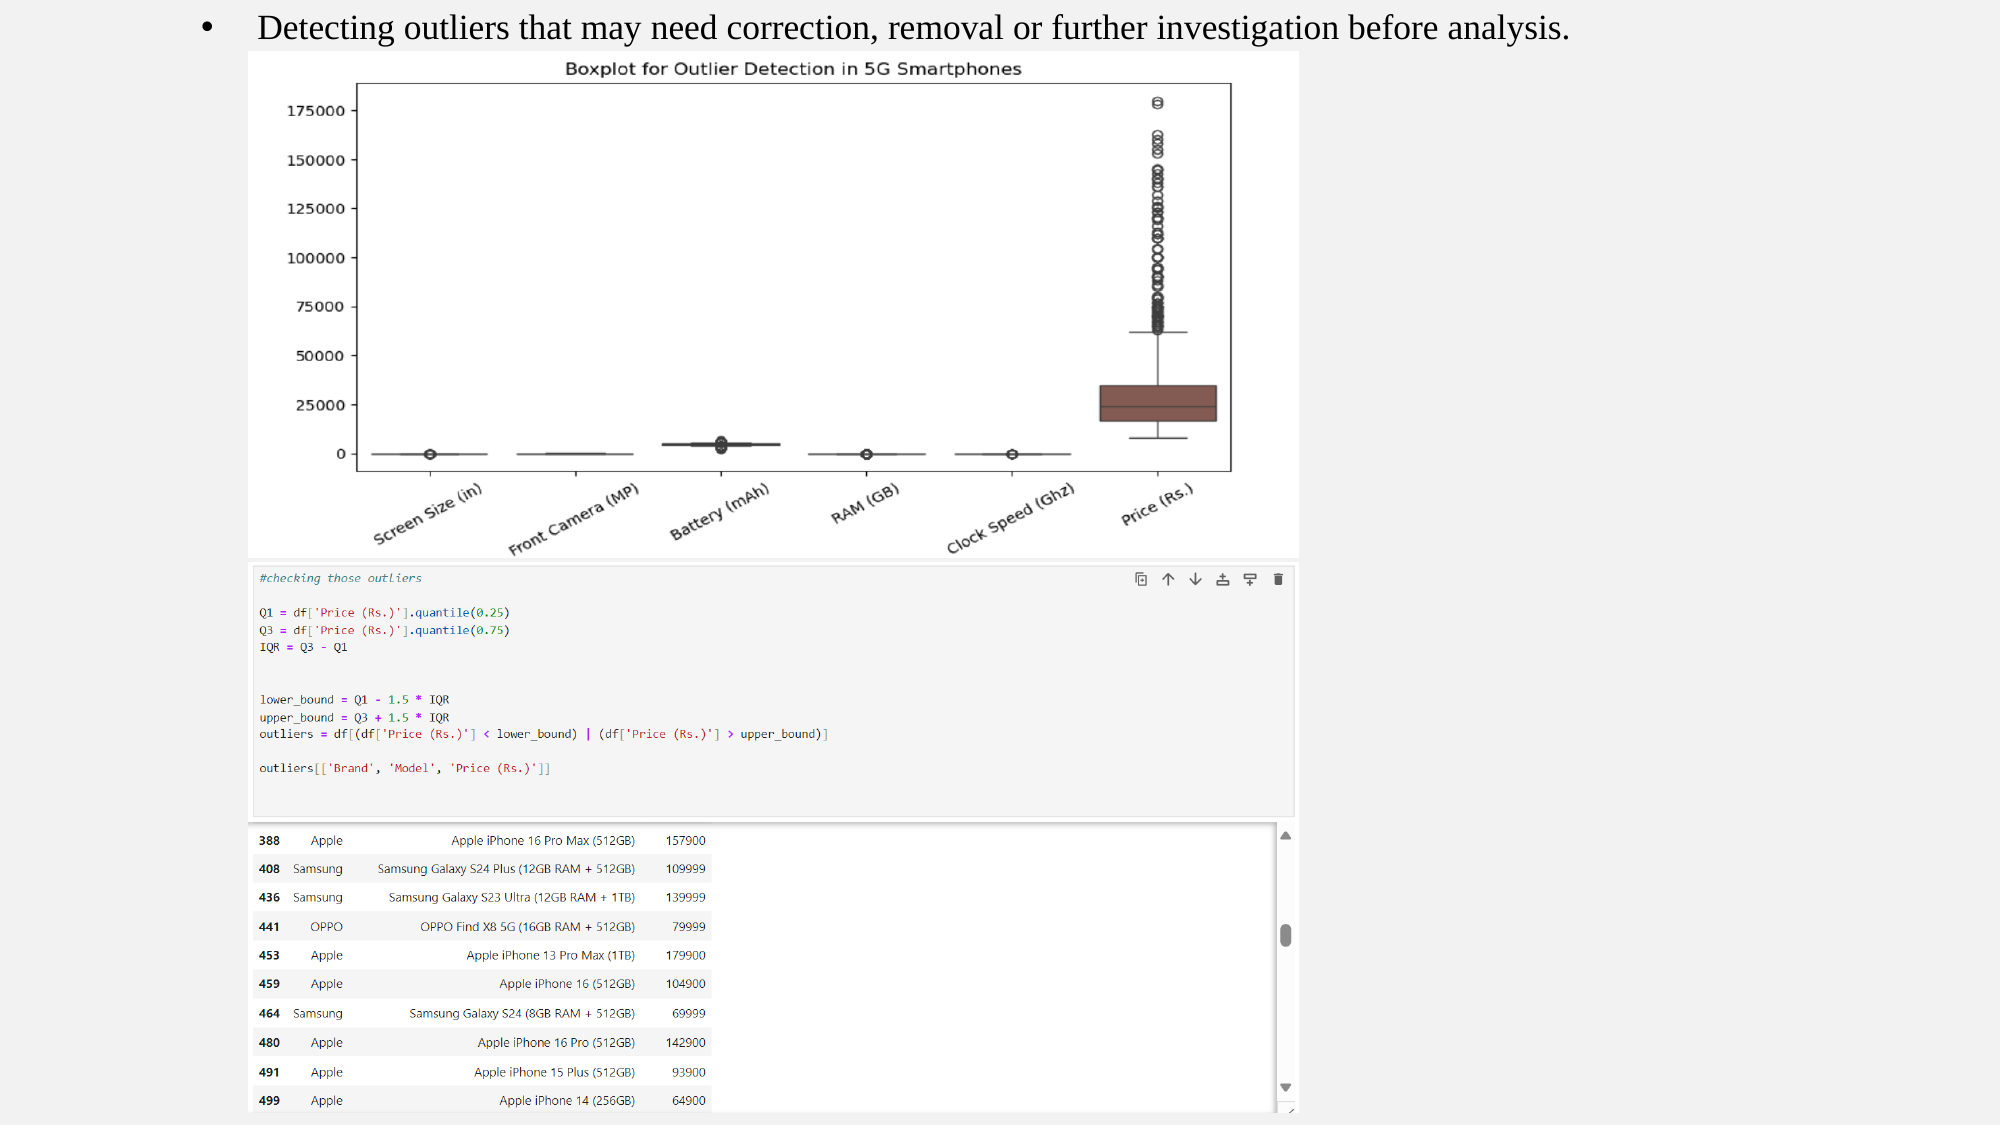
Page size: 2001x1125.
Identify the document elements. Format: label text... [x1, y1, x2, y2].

picture [248, 562, 1299, 1113]
text_box Detecting outliers that may need correction, removal or further investigation before analysis. [186, 0, 1849, 835]
picture [248, 51, 1299, 558]
